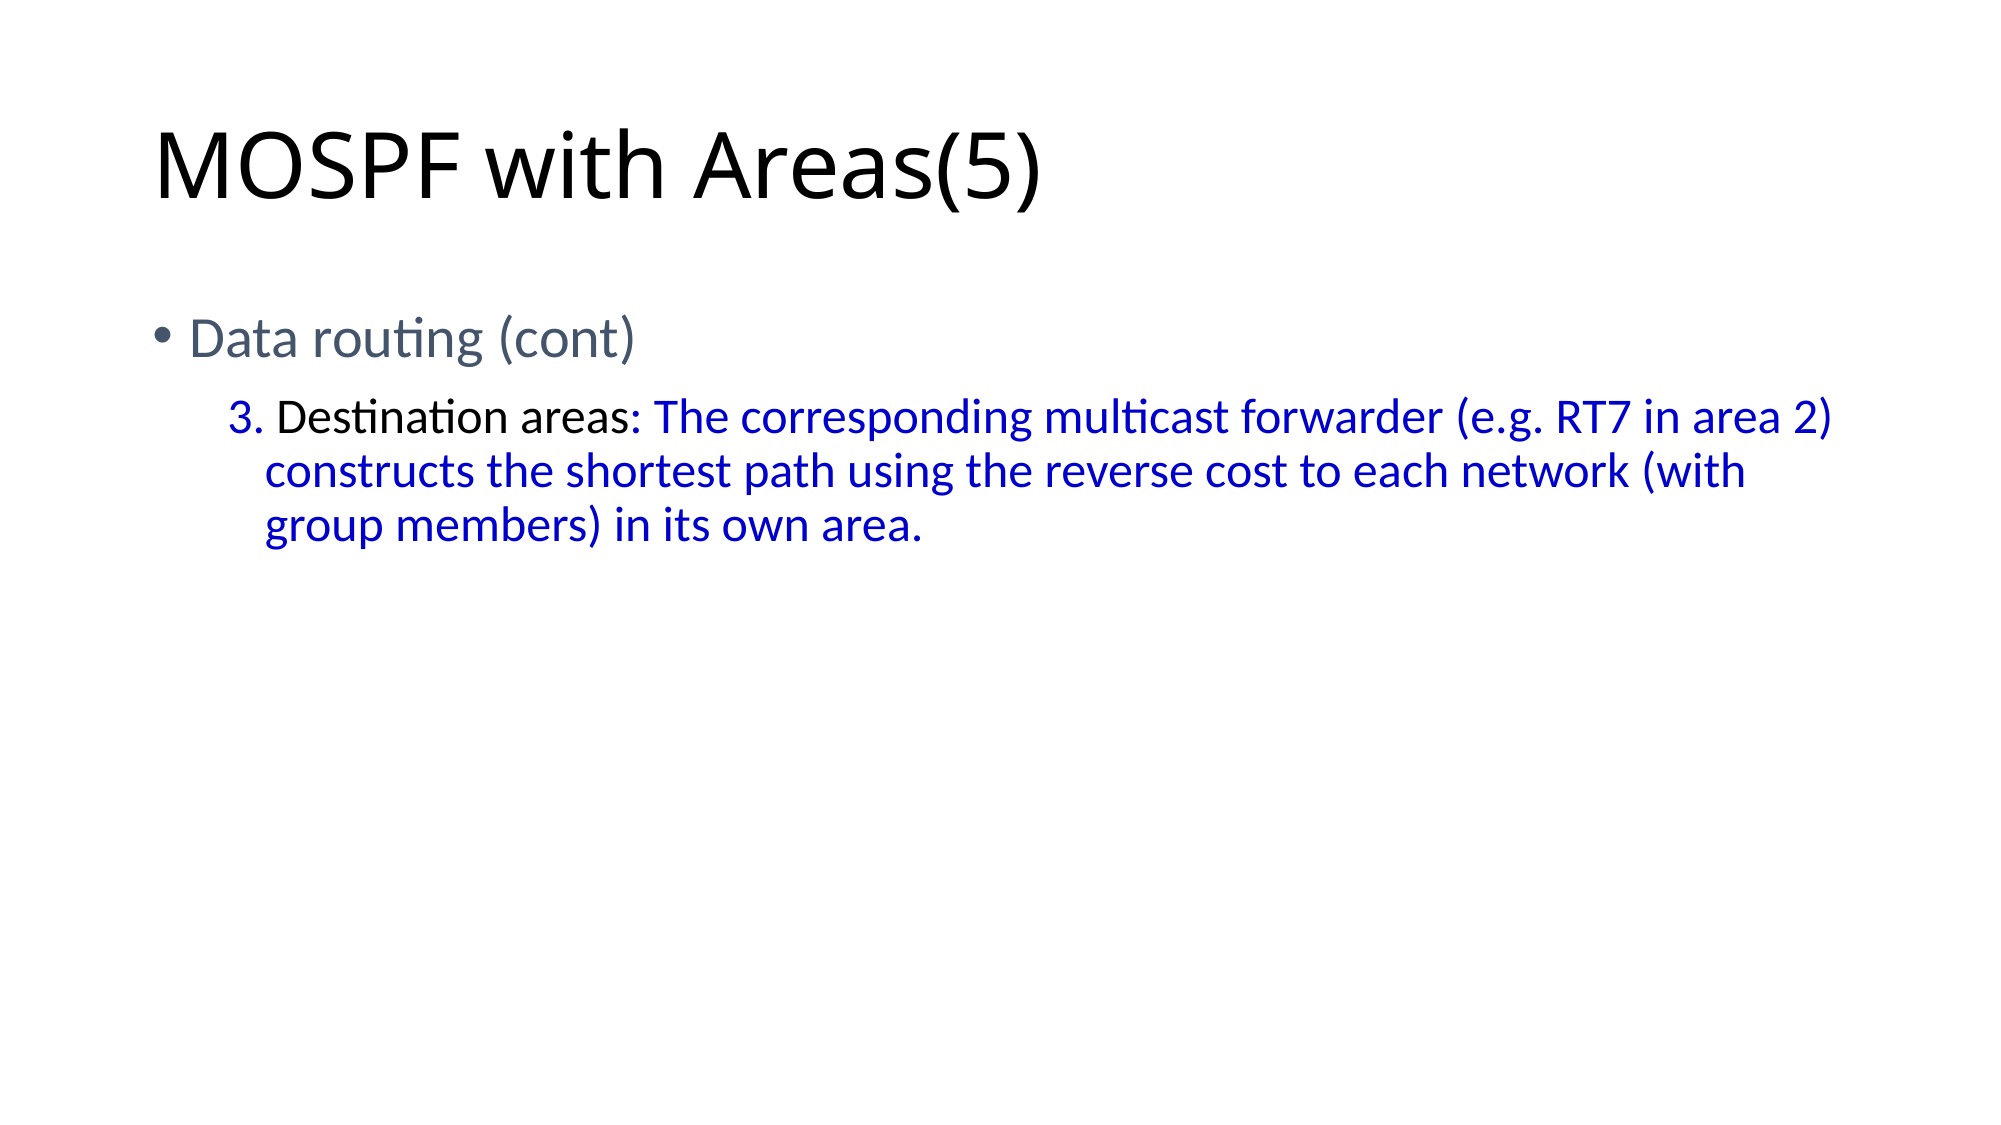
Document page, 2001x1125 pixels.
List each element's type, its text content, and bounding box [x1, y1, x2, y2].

title MOSPF with Areas(5) [137, 59, 1863, 278]
list Data routing (cont) 3. Destination areas: The corresponding multicast forwarder (e.g. RT7 in area 2) constructs the shortest path using the reverse cost to each network (with group members) in its own area. [137, 299, 1863, 1014]
